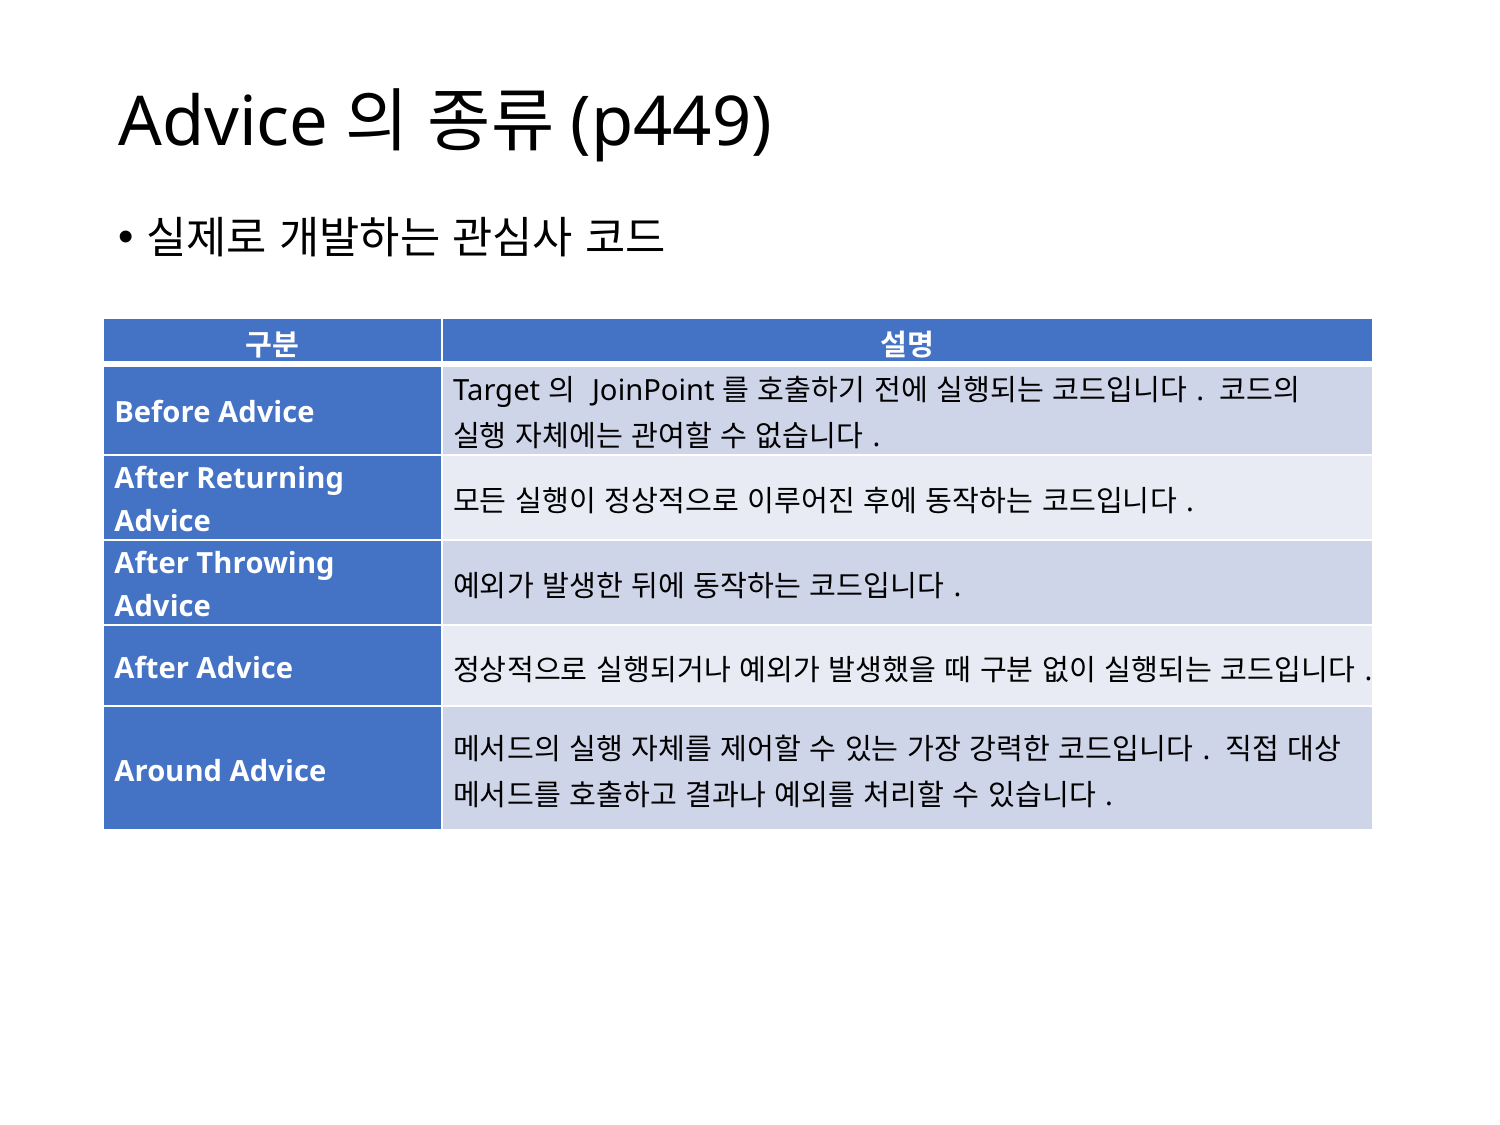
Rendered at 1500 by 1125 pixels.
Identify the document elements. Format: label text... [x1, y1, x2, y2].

table_header 구분 [104, 319, 441, 361]
table_cell Target의 JoinPoint를 호출하기 전에 실행되는 코드입니다. 코드의 실행 자체에는 관여할 수 없습니다. [443, 367, 1372, 454]
table_cell 모든 실행이 정상적으로 이루어진 후에 동작하는 코드입니다. [443, 456, 1372, 539]
list 실제로 개발하는 관심사 코드 [103, 208, 1397, 1014]
table_cell Around Advice [104, 707, 441, 829]
table_cell After Returning Advice [104, 456, 441, 539]
table_cell 정상적으로 실행되거나 예외가 발생했을 때 구분 없이 실행되는 코드입니다. [443, 626, 1372, 705]
title Advice의 종류(p449) [103, 59, 1397, 188]
table_cell 메서드의 실행 자체를 제어할 수 있는 가장 강력한 코드입니다. 직접 대상 메서드를 호출하고 결과나 예외를 처리할 수 있습니다. [443, 707, 1372, 829]
table_cell Before Advice [104, 367, 441, 454]
table_cell After Throwing Advice [104, 541, 441, 624]
table_header 설명 [443, 319, 1372, 361]
table_cell After Advice [104, 626, 441, 705]
table_cell 예외가 발생한 뒤에 동작하는 코드입니다. [443, 541, 1372, 624]
